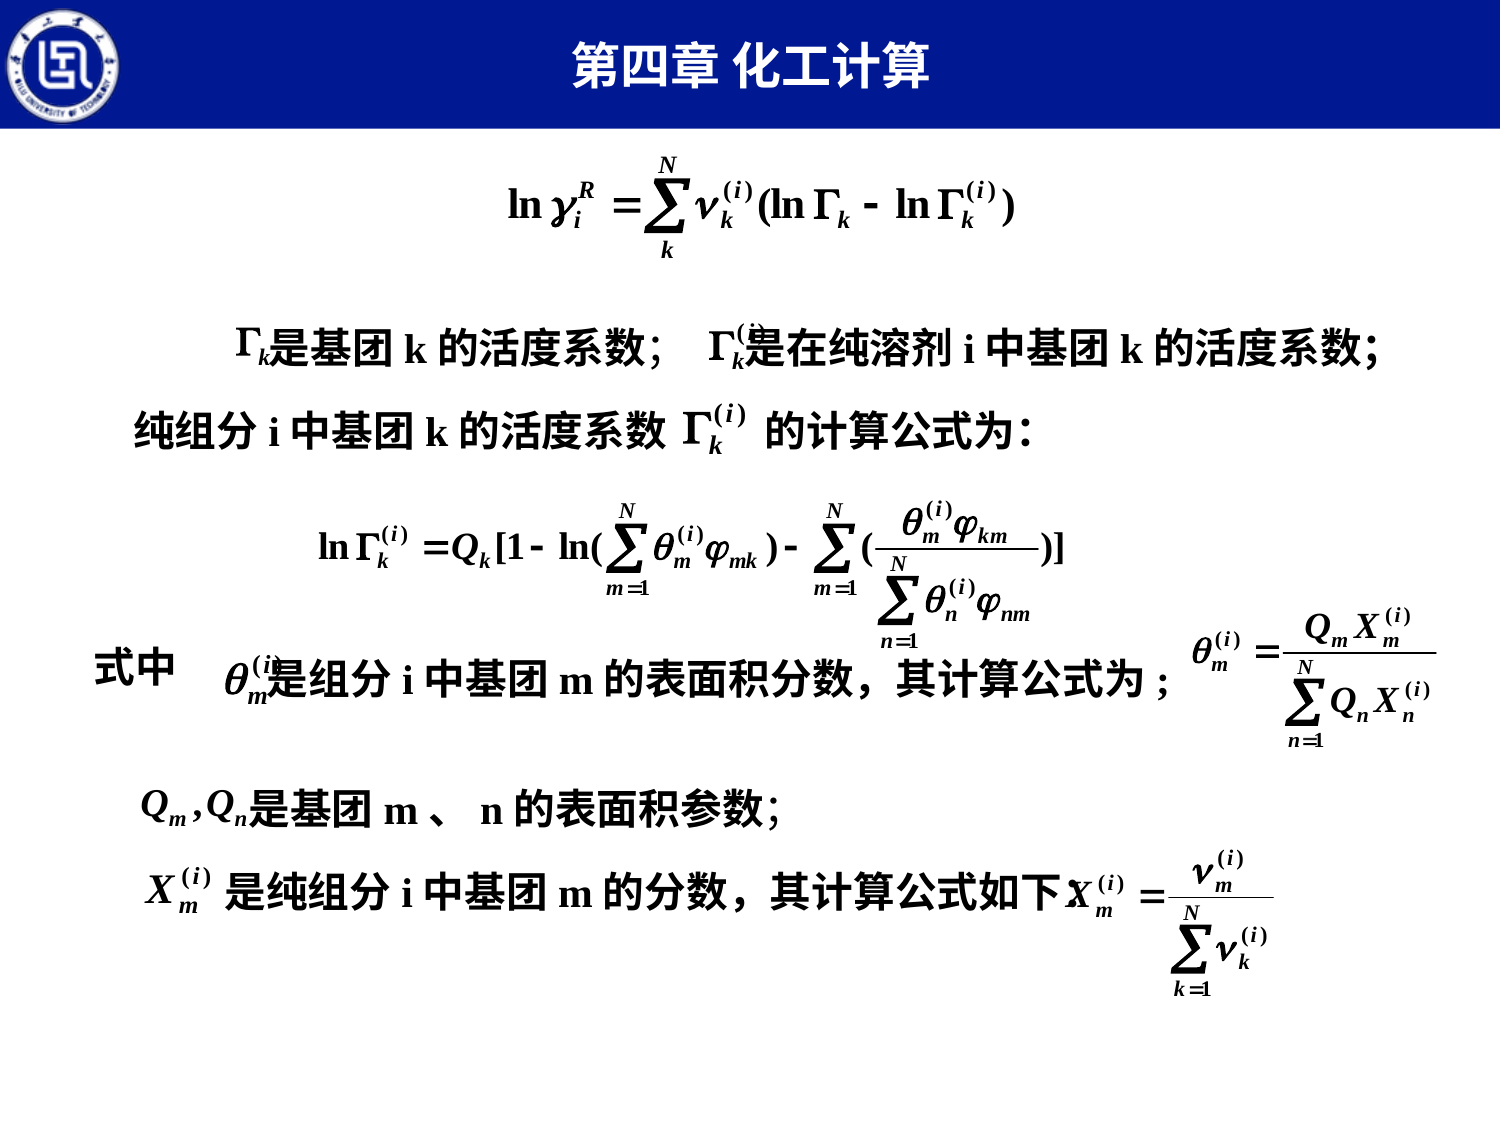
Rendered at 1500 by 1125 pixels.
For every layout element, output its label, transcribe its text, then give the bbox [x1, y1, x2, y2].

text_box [675, 392, 756, 467]
text_box [385, 663, 428, 695]
text_box 式中 [78, 633, 192, 699]
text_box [501, 146, 1022, 269]
text_box 是组分i中基团m的表面积分数，其计算公式为; [291, 645, 1181, 711]
text_box 是基团m、n的表面积参数； [252, 775, 821, 840]
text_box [218, 644, 290, 717]
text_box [702, 314, 774, 381]
text_box 是基团k的活度系数； [281, 314, 700, 380]
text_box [1056, 840, 1282, 1005]
picture [1, 7, 123, 126]
text_box 是在纯溶剂i中基团k的活度系数； [776, 314, 1419, 380]
text_box 纯组分i中基团k的活度系数 [118, 397, 670, 462]
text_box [135, 857, 219, 925]
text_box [1186, 597, 1444, 756]
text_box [312, 491, 1070, 656]
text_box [135, 776, 255, 837]
text_box 的计算公式为： [759, 397, 1072, 462]
text_box 是纯组分i中基团m的分数，其计算公式如下： [219, 857, 1051, 923]
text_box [229, 314, 279, 376]
